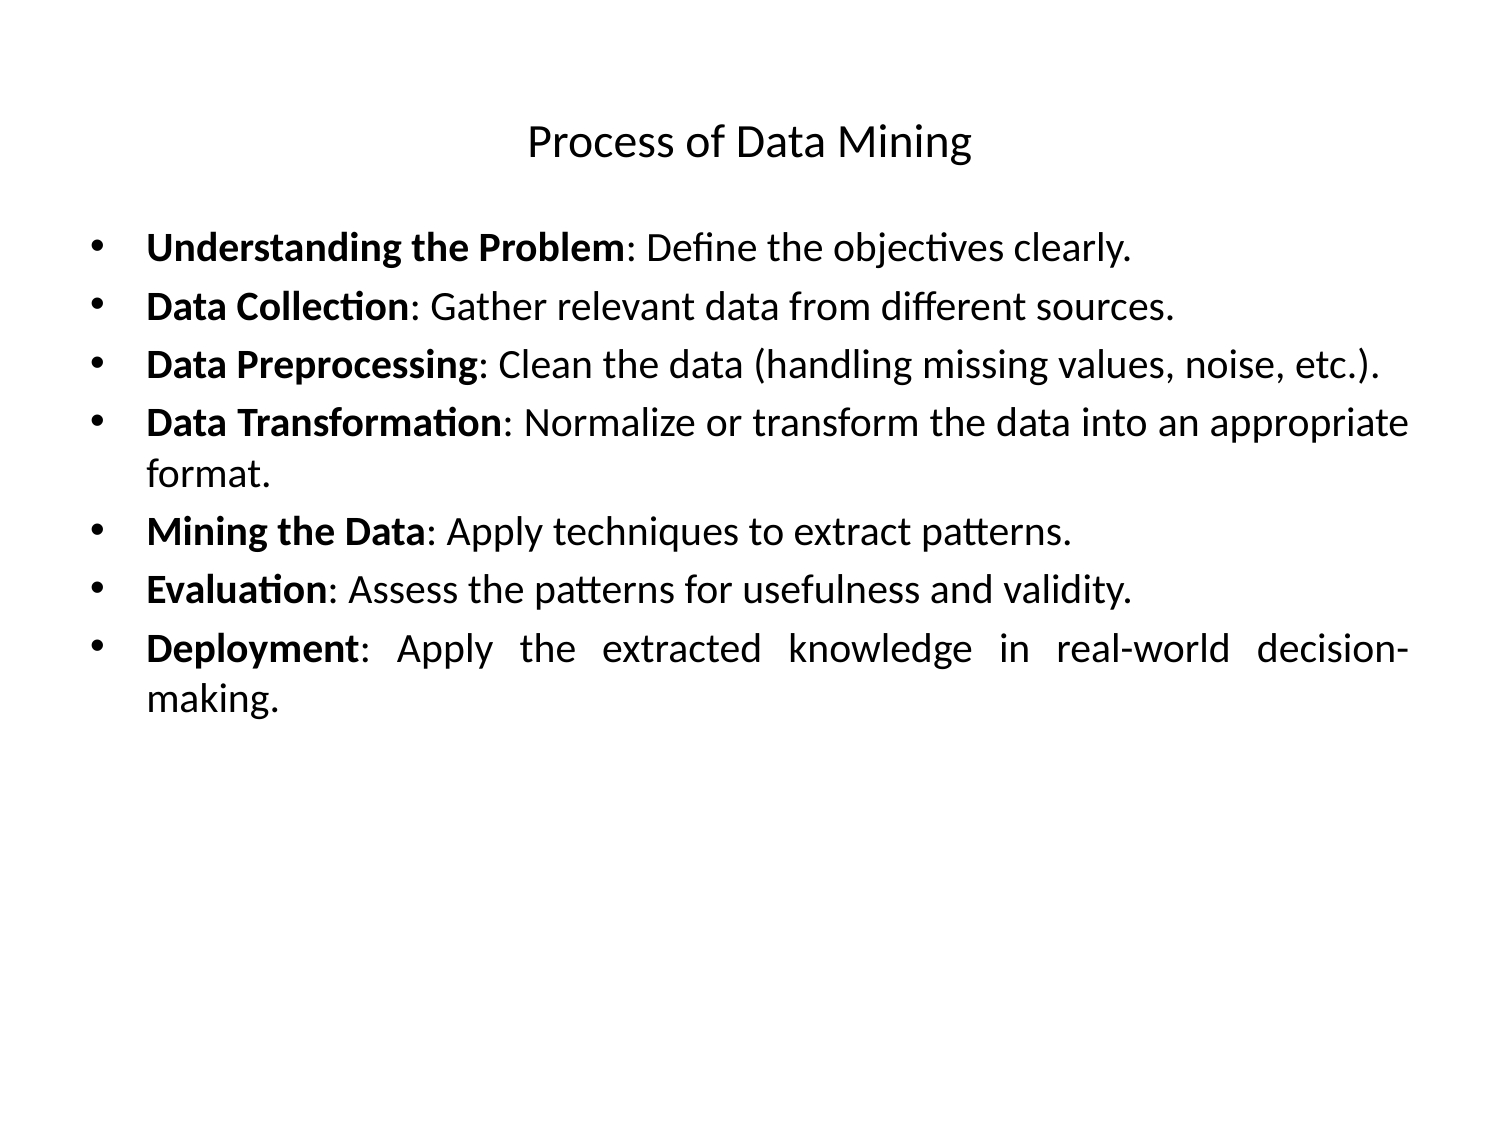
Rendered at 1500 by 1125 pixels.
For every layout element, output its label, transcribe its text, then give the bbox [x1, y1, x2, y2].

title Process of Data Mining [75, 45, 1425, 212]
list Understanding the Problem: Define the objectives clearly. Data Collection: Gather relevant data from different sources. Data Preprocessing: Clean the data (handling missing values, noise, etc.). Data Transformation: Normalize or transform the data into an appropriate format. Mining the Data: Apply techniques to extract patterns. Evaluation: Assess the patterns for usefulness and validity. Deployment: Apply the extracted knowledge in real-world decision-making. [75, 212, 1425, 1005]
